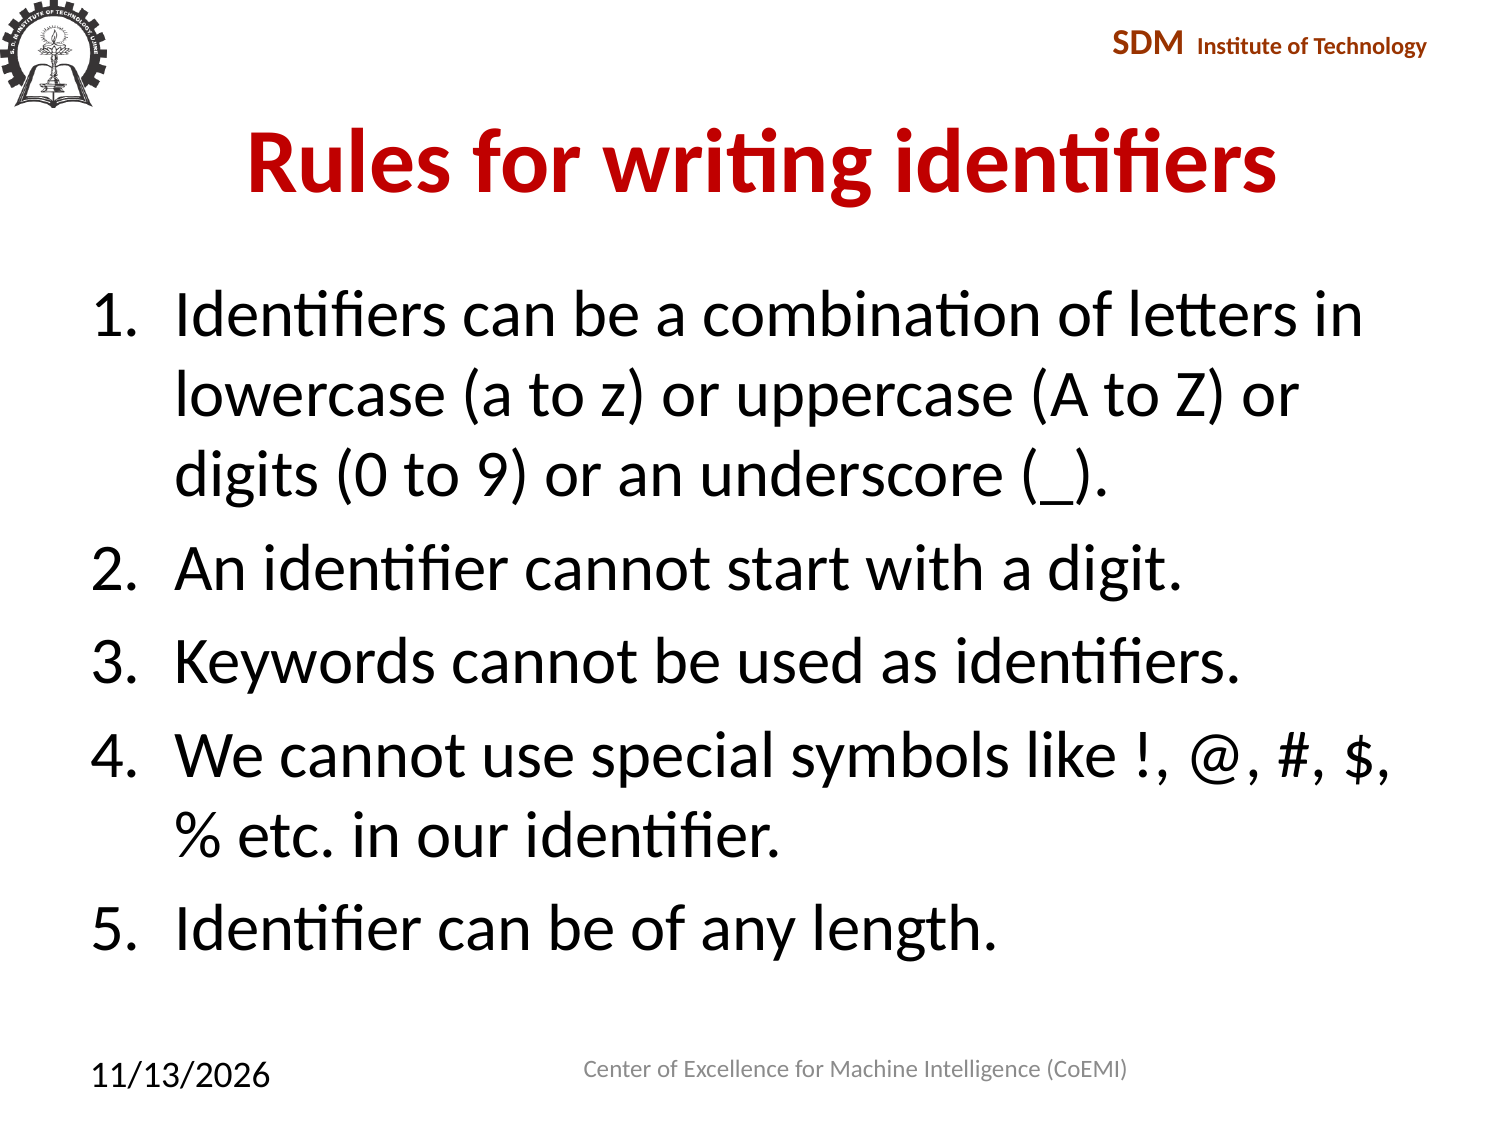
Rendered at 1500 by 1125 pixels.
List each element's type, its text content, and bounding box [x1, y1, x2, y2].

picture [0, 0, 107, 108]
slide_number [75, 1042, 425, 1103]
footer Center of Excellence for Machine Intelligence (CoEMI) [474, 1037, 1238, 1098]
list Identifiers can be a combination of letters in lowercase (a to z) or uppercase (A to Z) or digits (0 to 9) or an underscore (_). An identifier cannot start with a digit. Keywords cannot be used as identifiers. We cannot use special symbols like !, @, #, $, % etc. in our identifier. Identifier can be of any length. [75, 262, 1425, 1005]
title Rules for writing identifiers [87, 62, 1438, 250]
